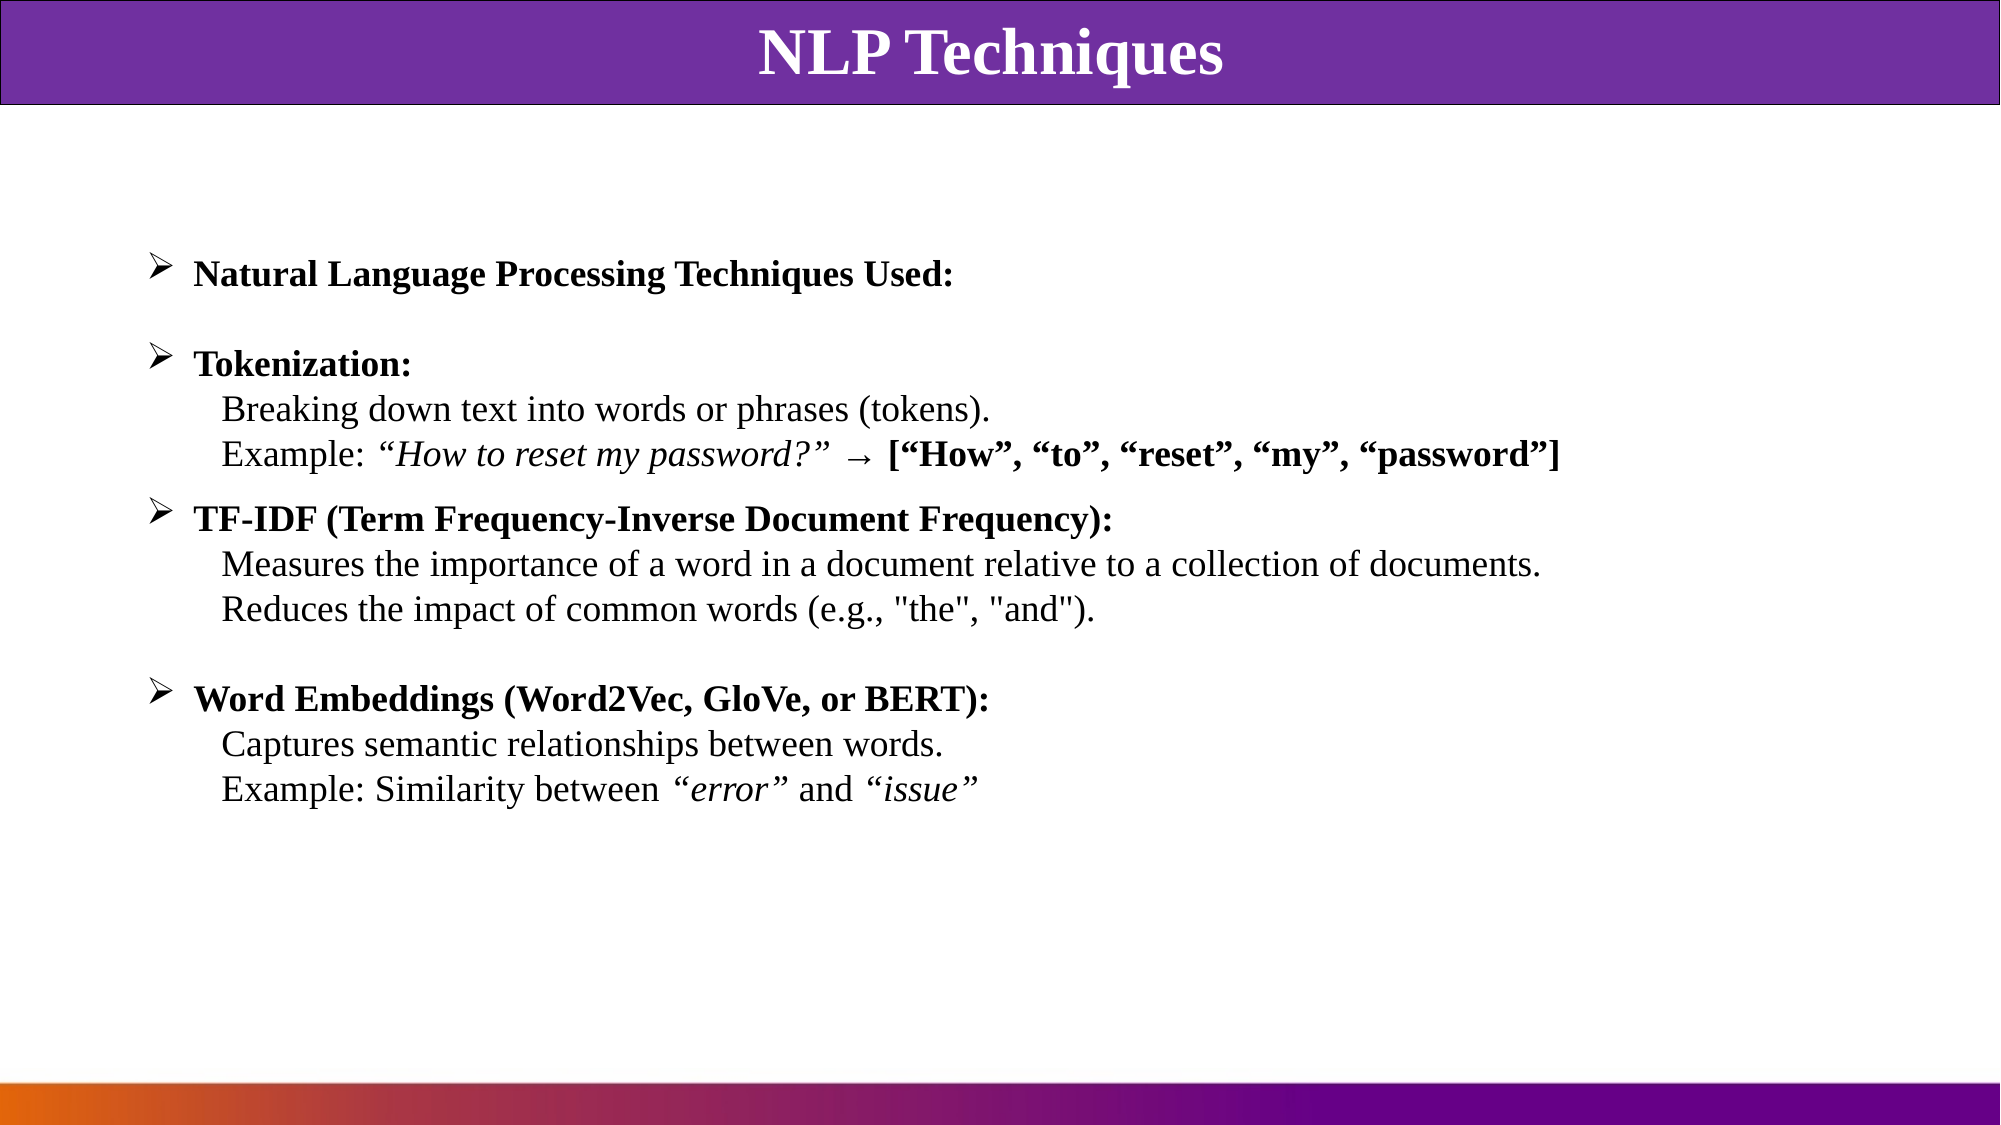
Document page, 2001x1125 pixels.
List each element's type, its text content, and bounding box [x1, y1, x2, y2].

text_box NLP Techniques [0, 0, 2000, 105]
text_box Natural Language Processing Techniques Used: Tokenization: Breaking down text into words or phrases (tokens). Example: “How to reset my password?” → [“How”, “to”, “reset”, “my”, “password”] TF-IDF (Term Frequency-Inverse Document Frequency): Measures the importance of a word in a document relative to a collection of documents. Reduces the impact of common words (e.g., "the", "and"). Word Embeddings (Word2Vec, GloVe, or BERT): Captures semantic relationships between words. Example: Similarity between “error” and “issue” [131, 241, 2000, 861]
picture [0, 1068, 2000, 1125]
